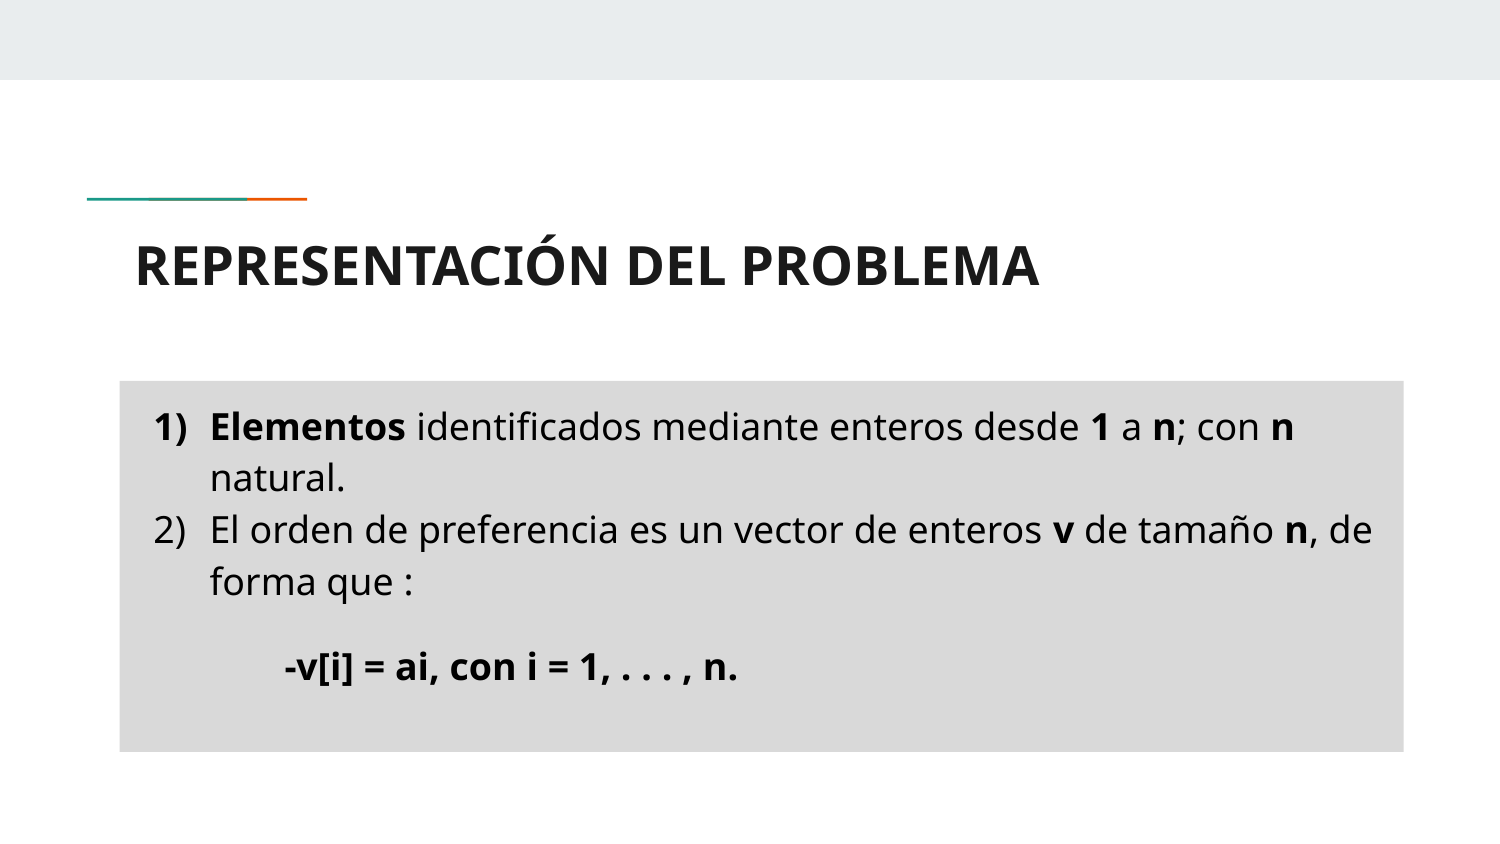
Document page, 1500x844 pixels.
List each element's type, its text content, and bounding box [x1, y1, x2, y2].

list Elementos identificados mediante enteros desde 1 a n; con n natural. El orden de preferencia es un vector de enteros v de tamaño n, de forma que : -v[i] = ai, con i = 1, . . . , n. [119, 380, 1404, 752]
title REPRESENTACIÓN DEL PROBLEMA [119, 216, 1381, 305]
